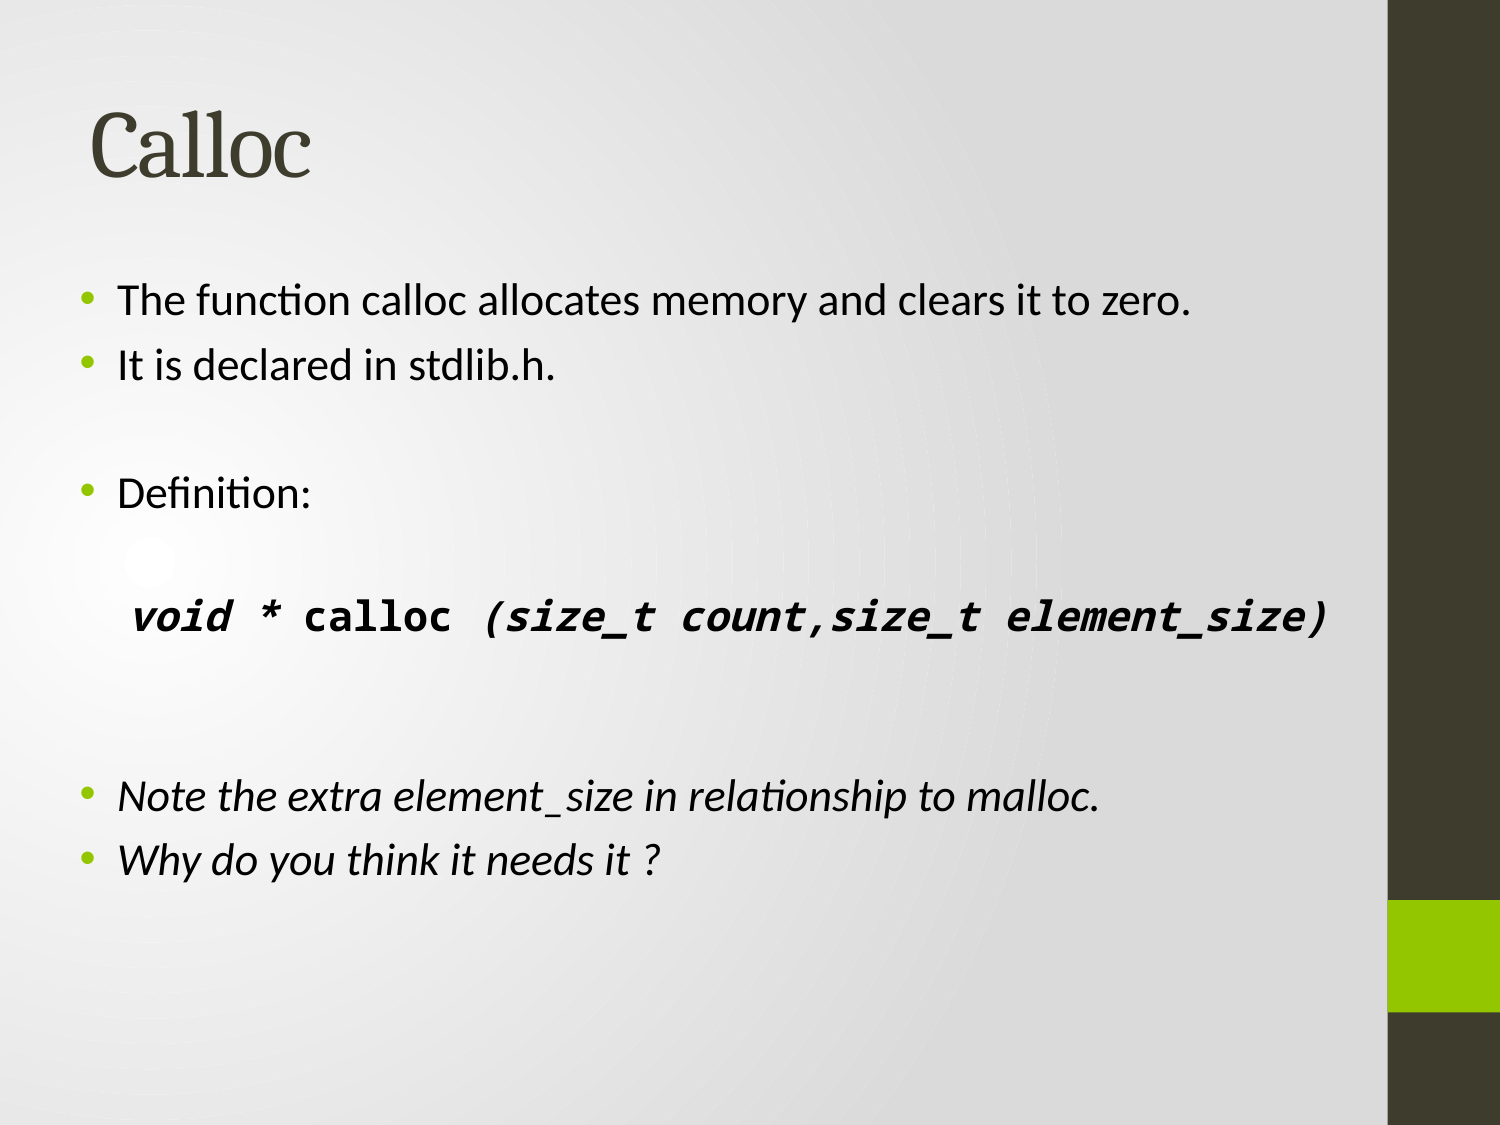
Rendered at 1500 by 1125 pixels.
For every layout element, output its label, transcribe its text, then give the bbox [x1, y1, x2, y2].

title Calloc [75, 45, 1325, 233]
list The function calloc allocates memory and clears it to zero. It is declared in stdlib.h. Definition: void * calloc (size_t count,size_t element_size) Note the extra element_size in relationship to malloc. Why do you think it needs it ? [45, 262, 1371, 1050]
